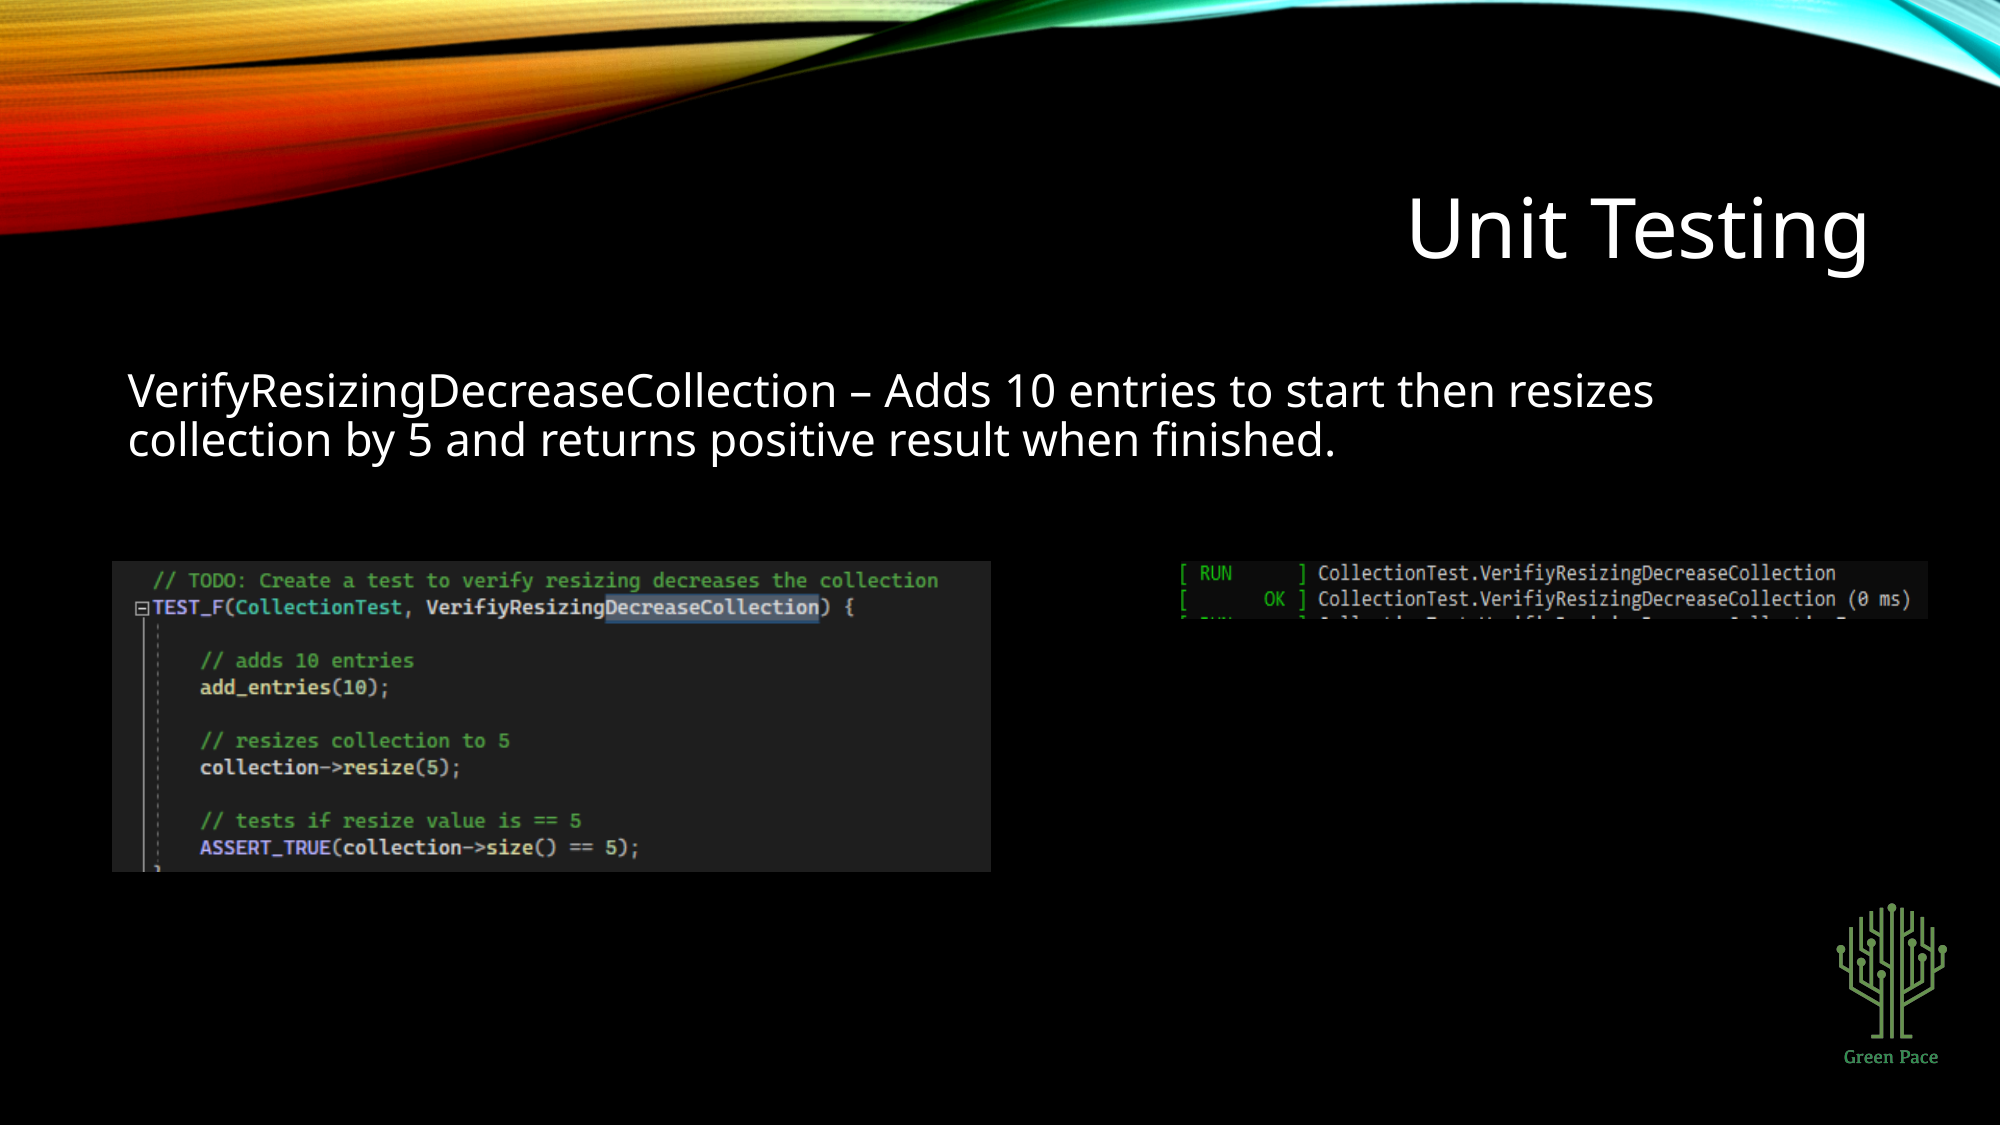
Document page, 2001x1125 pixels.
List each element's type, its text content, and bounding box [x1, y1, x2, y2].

list VerifyResizingDecreaseCollection – Adds 10 entries to start then resizes collection by 5 and returns positive result when finished. [112, 360, 1888, 1071]
picture [0, 0, 2000, 237]
picture [1817, 892, 1964, 1082]
picture [1181, 561, 1929, 619]
title Unit Testing [474, 125, 1888, 338]
picture [112, 561, 991, 872]
